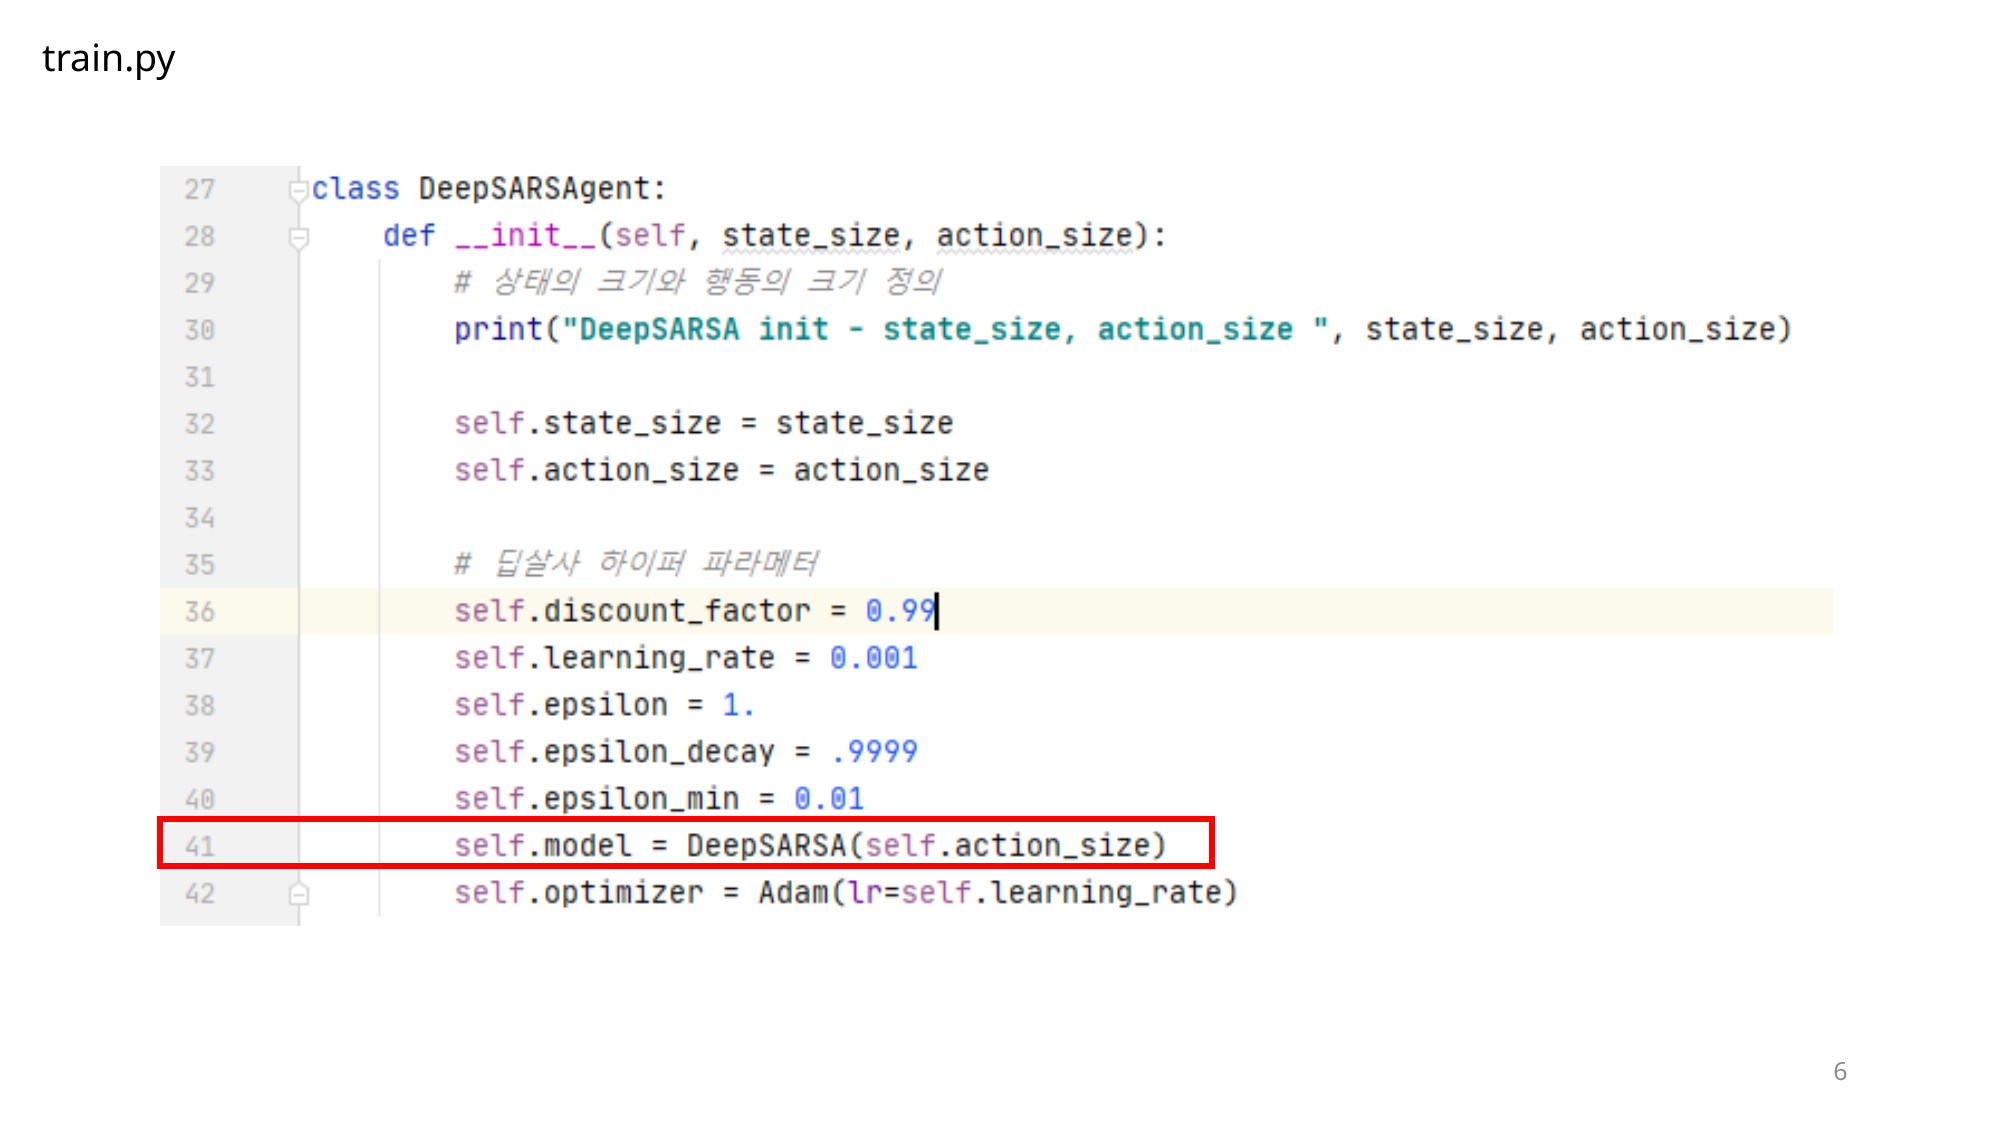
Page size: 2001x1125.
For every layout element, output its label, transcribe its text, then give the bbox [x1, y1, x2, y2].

picture [160, 166, 1833, 926]
text_box train.py [27, 26, 191, 87]
slide_number 6 [1412, 1042, 1863, 1103]
